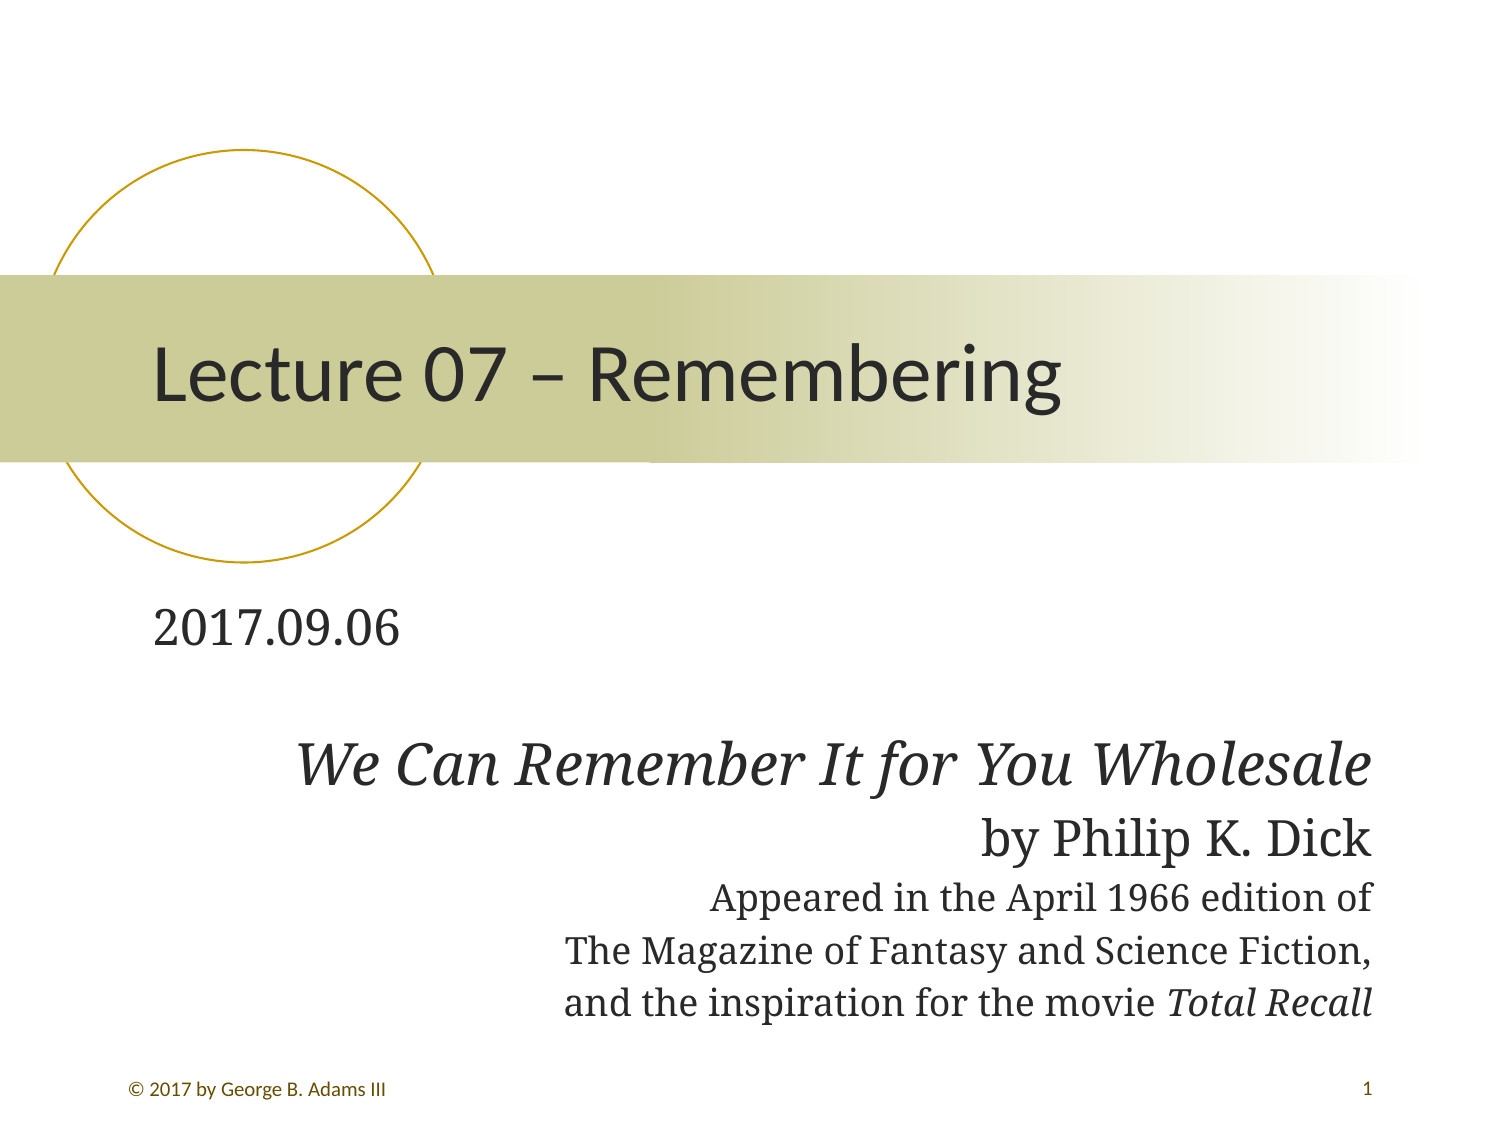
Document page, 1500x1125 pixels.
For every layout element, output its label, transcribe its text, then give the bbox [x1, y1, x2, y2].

subtitle 2017.09.06 We Can Remember It for You Wholesale by Philip K. Dick Appeared in the April 1966 edition of The Magazine of Fantasy and Science Fiction, and the inspiration for the movie Total Recall [137, 587, 1388, 1032]
title Lecture 07 – Remembering [137, 236, 1500, 500]
slide_number © 2017 by George B. Adams III [112, 1068, 436, 1100]
slide_number 1 [1074, 1067, 1388, 1100]
